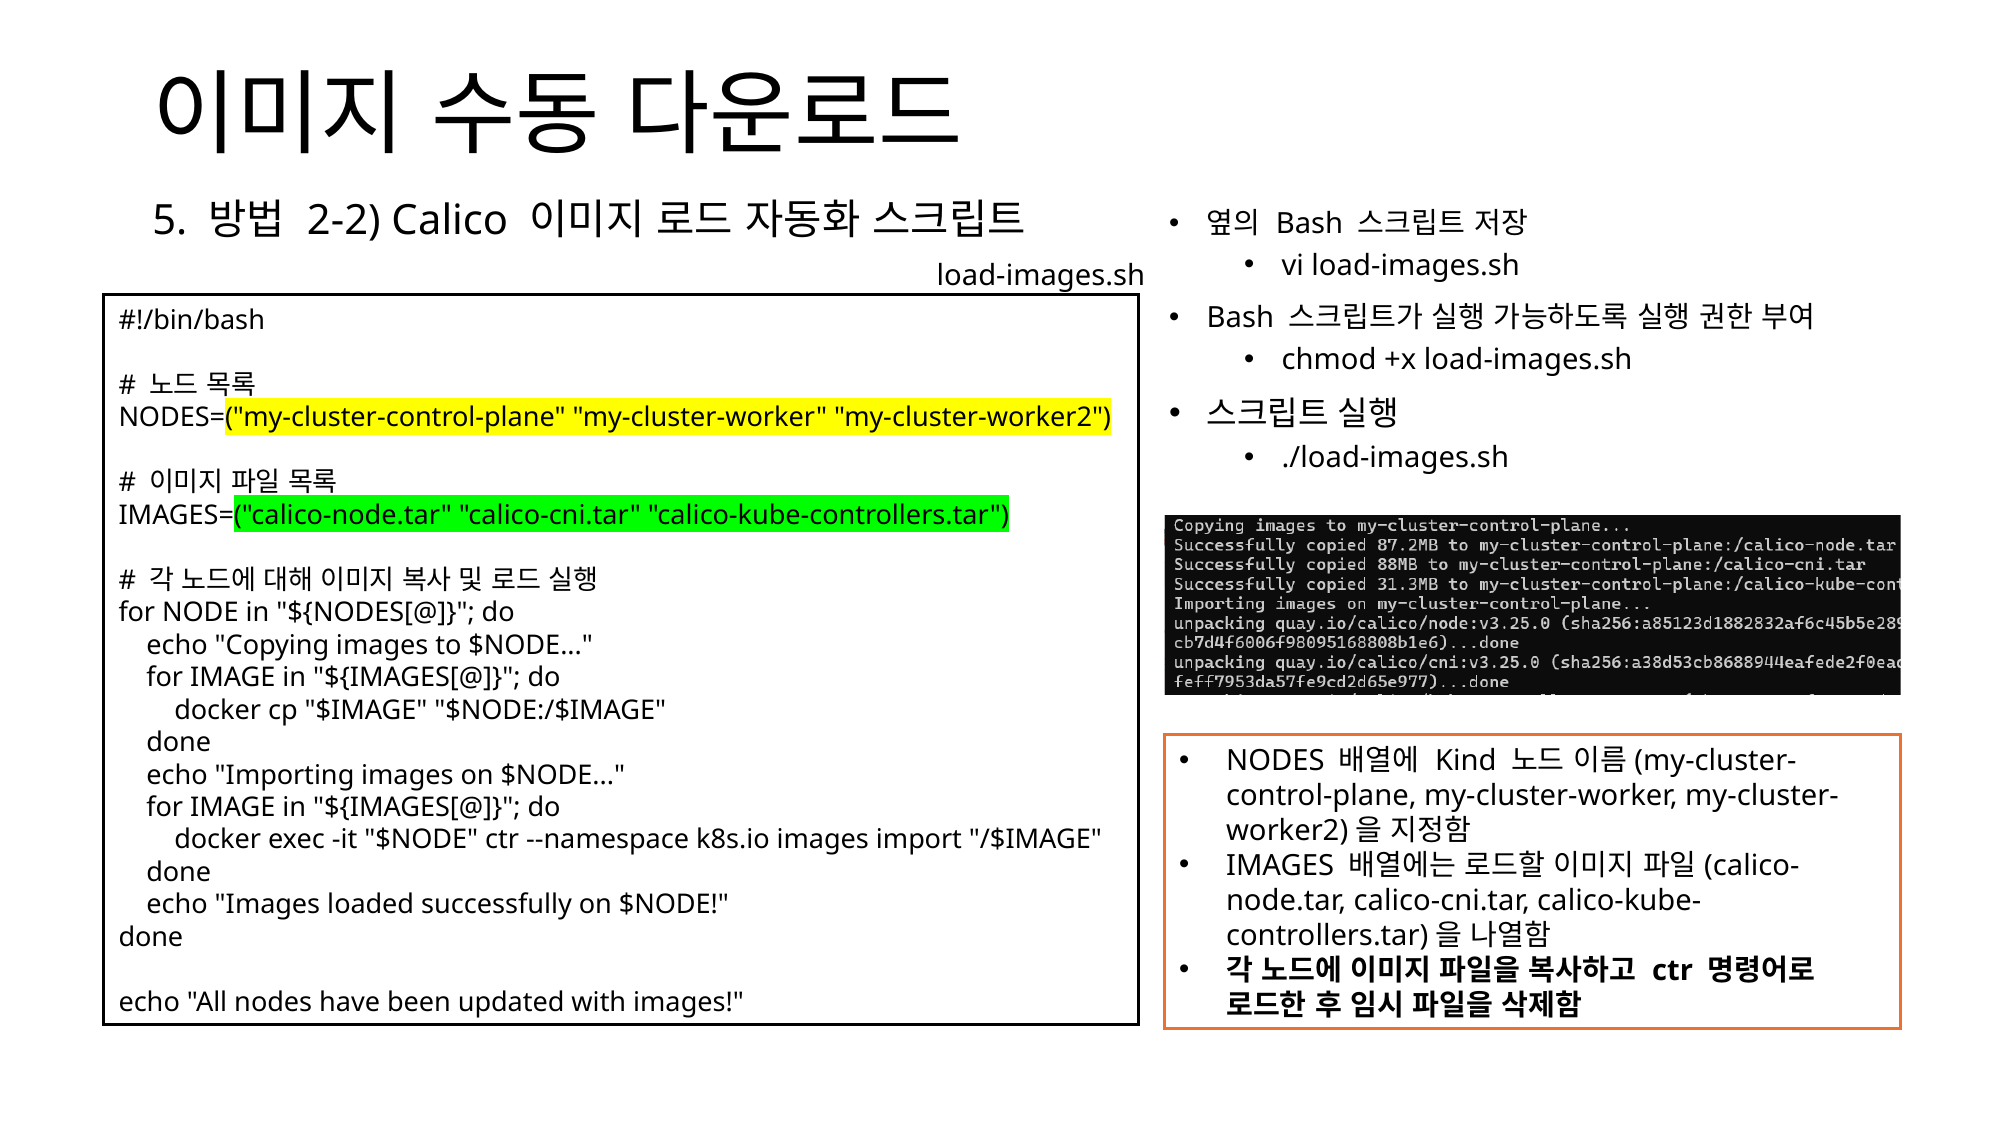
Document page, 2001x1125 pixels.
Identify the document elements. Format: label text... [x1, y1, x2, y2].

text_box 옆의 Bash 스크립트 저장 vi load-images.sh Bash 스크립트가 실행 가능하도록 실행 권한 부여 chmod +x load-images.sh 스크립트 실행 ./load-images.sh [1154, 200, 1943, 499]
text_box 이미지 수동 다운로드 [137, 59, 1897, 201]
text_box 5. 방법 2-2) Calico 이미지 로드 자동화 스크립트 [137, 201, 1154, 251]
text_box #!/bin/bash # 노드 목록 NODES=("my-cluster-control-plane" "my-cluster-worker" "my-cluster-worker2") # 이미지 파일 목록 IMAGES=("calico-node.tar" "calico-cni.tar" "calico-kube-controllers.tar") # 각 노드에 대해 이미지 복사 및 로드 실행 for NODE in "${NODES[@]}"; do echo "Copying images to $NODE..." for IMAGE in "${IMAGES[@]}"; do docker cp "$IMAGE" "$NODE:/$IMAGE" done echo "Importing images on $NODE..." for IMAGE in "${IMAGES[@]}"; do docker exec -it "$NODE" ctr --namespace k8s.io images import "/$IMAGE" done echo "Images loaded successfully on $NODE!" done echo "All nodes have been updated with images!" [102, 293, 1140, 1026]
text_box load-images.sh [921, 249, 1154, 299]
picture [1163, 515, 1902, 695]
text_box NODES 배열에 Kind 노드 이름(my-cluster-control-plane, my-cluster-worker, my-cluster-worker2)을 지정함 IMAGES 배열에는 로드할 이미지 파일(calico-node.tar, calico-cni.tar, calico-kube-controllers.tar)을 나열함 각 노드에 이미지 파일을 복사하고 ctr 명령어로 로드한 후 임시 파일을 삭제함 [1163, 733, 1902, 1030]
